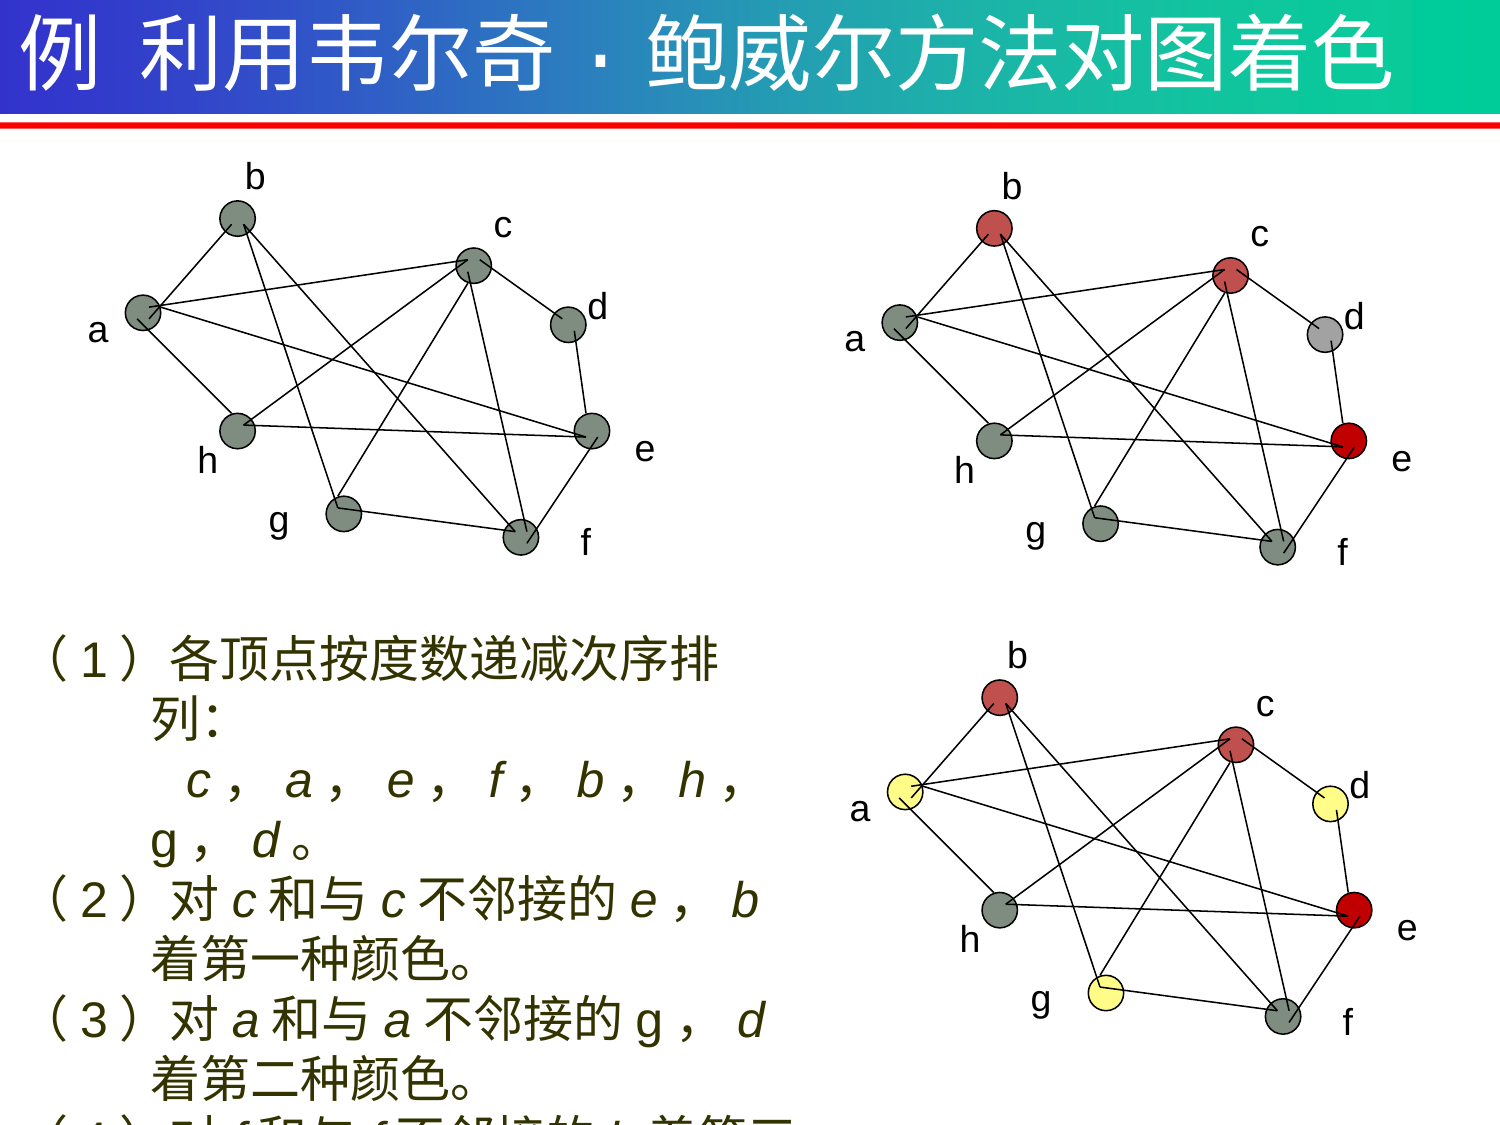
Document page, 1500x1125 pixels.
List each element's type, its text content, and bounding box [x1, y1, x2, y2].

title 例 利用韦尔奇·鲍威尔方法对图着色 [3, 0, 1500, 102]
picture [0, 0, 1500, 114]
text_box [834, 623, 1434, 1051]
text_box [829, 154, 1428, 582]
text_box （1）各顶点按度数递减次序排列： c，a，e，f，b，h，g，d。 （2）对c和与c不邻接的e，b着第一种颜色。 （3）对a和与a不邻接的g，d着第二种颜色。 （4）对f和与f不邻接的h着第三种颜色。 [3, 620, 813, 1125]
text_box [72, 144, 671, 572]
